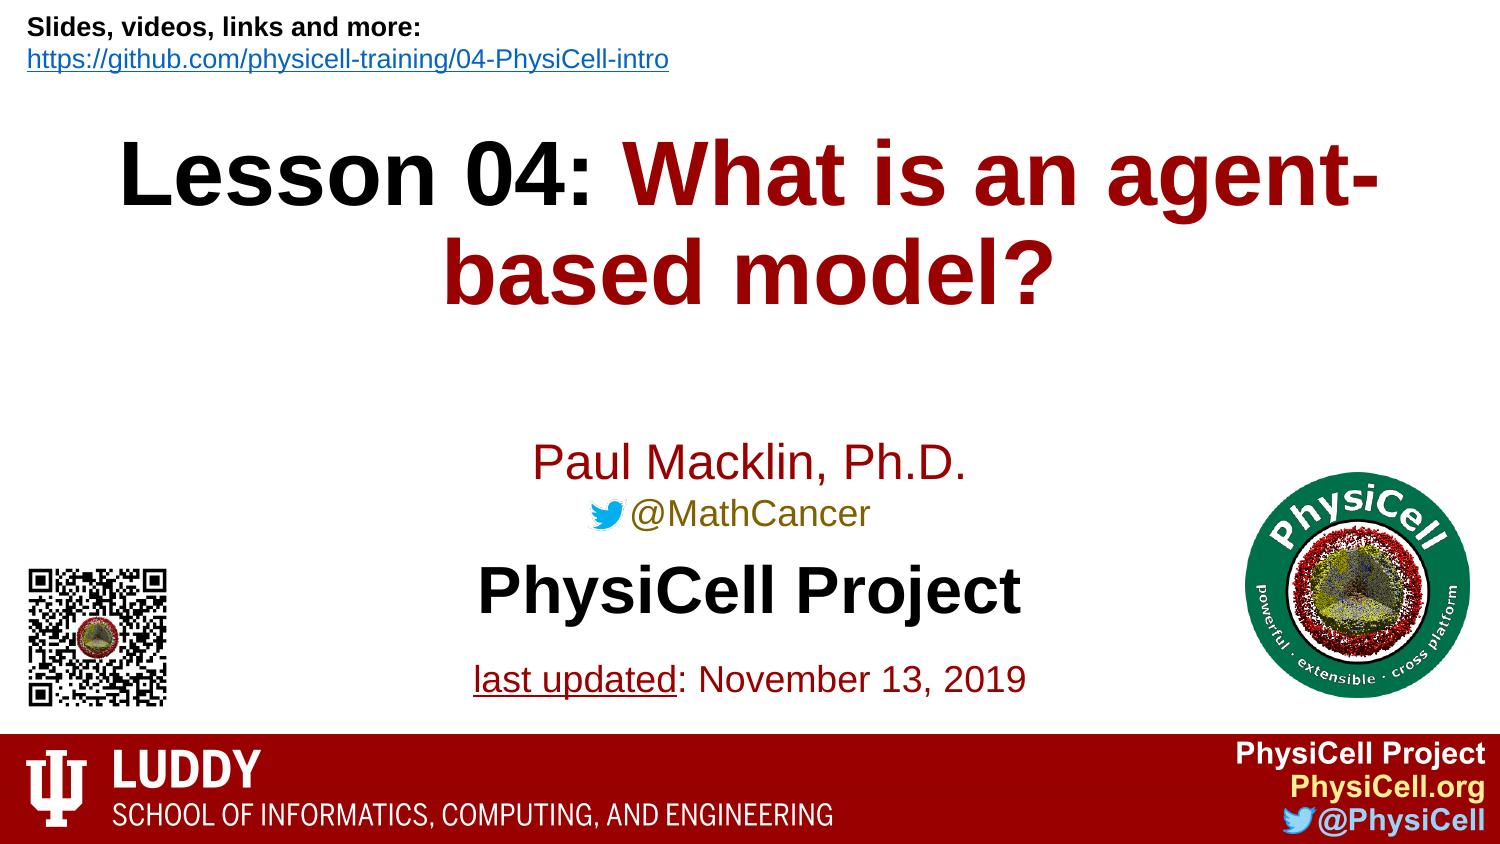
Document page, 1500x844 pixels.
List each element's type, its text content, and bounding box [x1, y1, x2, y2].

list last updated: November 13, 2019 [300, 647, 1200, 708]
picture [588, 496, 627, 534]
picture [1244, 472, 1470, 698]
picture [0, 734, 1500, 844]
picture [22, 562, 173, 713]
list Paul Macklin, Ph.D. @MathCancer [300, 436, 1200, 527]
text_box Slides, videos, links and more: https://github.com/physicell-training/04-PhysiCell-intro [26, 9, 670, 75]
title Lesson 04: What is an agent-based model? [75, 75, 1425, 375]
